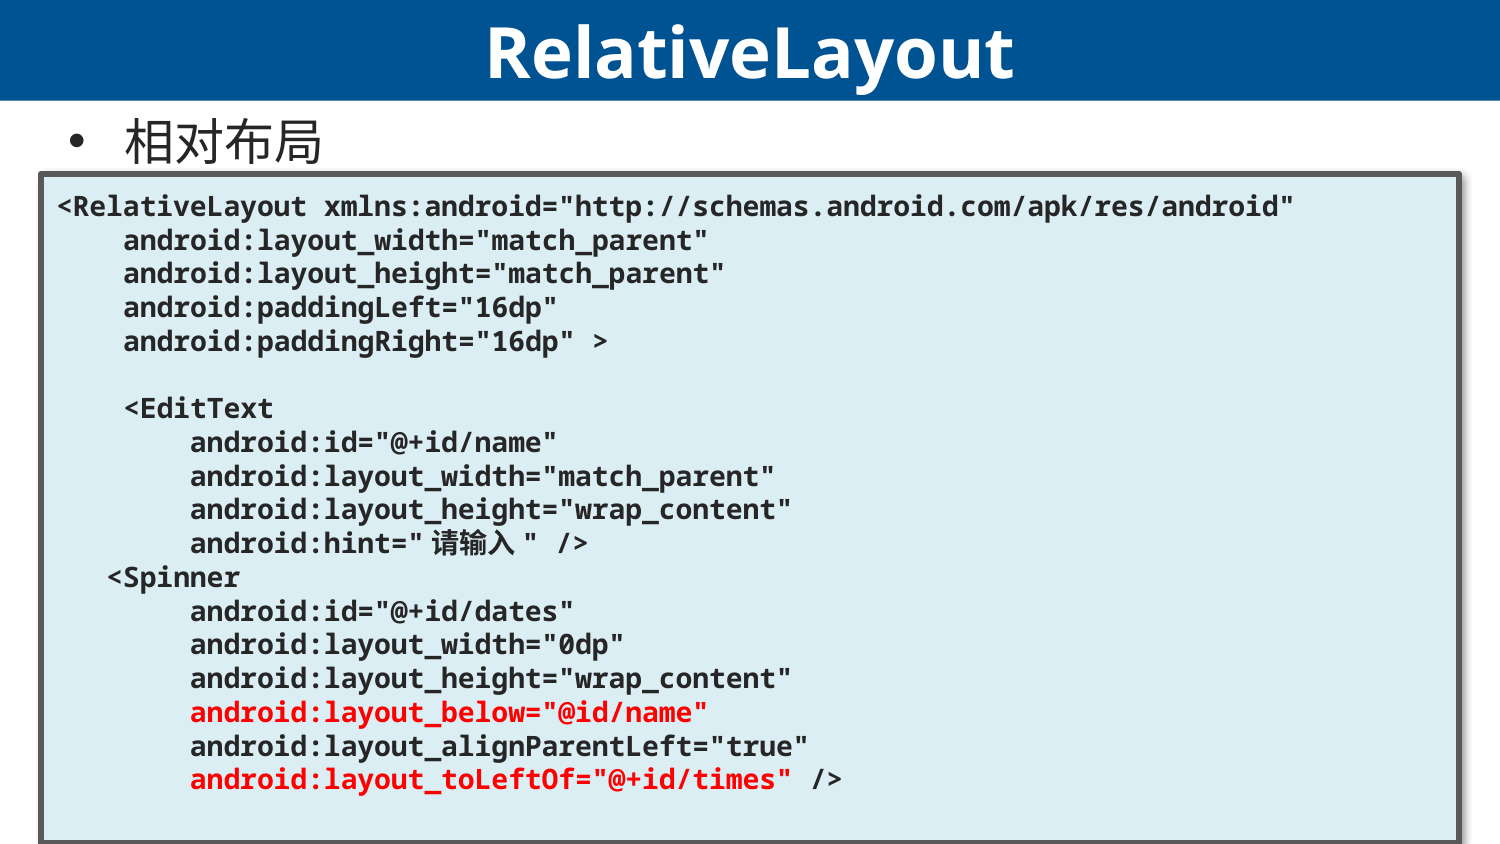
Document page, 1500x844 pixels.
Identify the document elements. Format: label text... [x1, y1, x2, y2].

text_box <RelativeLayout xmlns:android="http://schemas.android.com/apk/res/android" android:layout_width="match_parent" android:layout_height="match_parent" android:paddingLeft="16dp" android:paddingRight="16dp" > <EditText android:id="@+id/name" android:layout_width="match_parent" android:layout_height="wrap_content" android:hint="请输入" /> <Spinner android:id="@+id/dates" android:layout_width="0dp" android:layout_height="wrap_content" android:layout_below="@id/name" android:layout_alignParentLeft="true" android:layout_toLeftOf="@+id/times" /> [39, 172, 1461, 844]
title RelativeLayout [0, 0, 1500, 101]
list 相对布局 [53, 102, 1285, 170]
